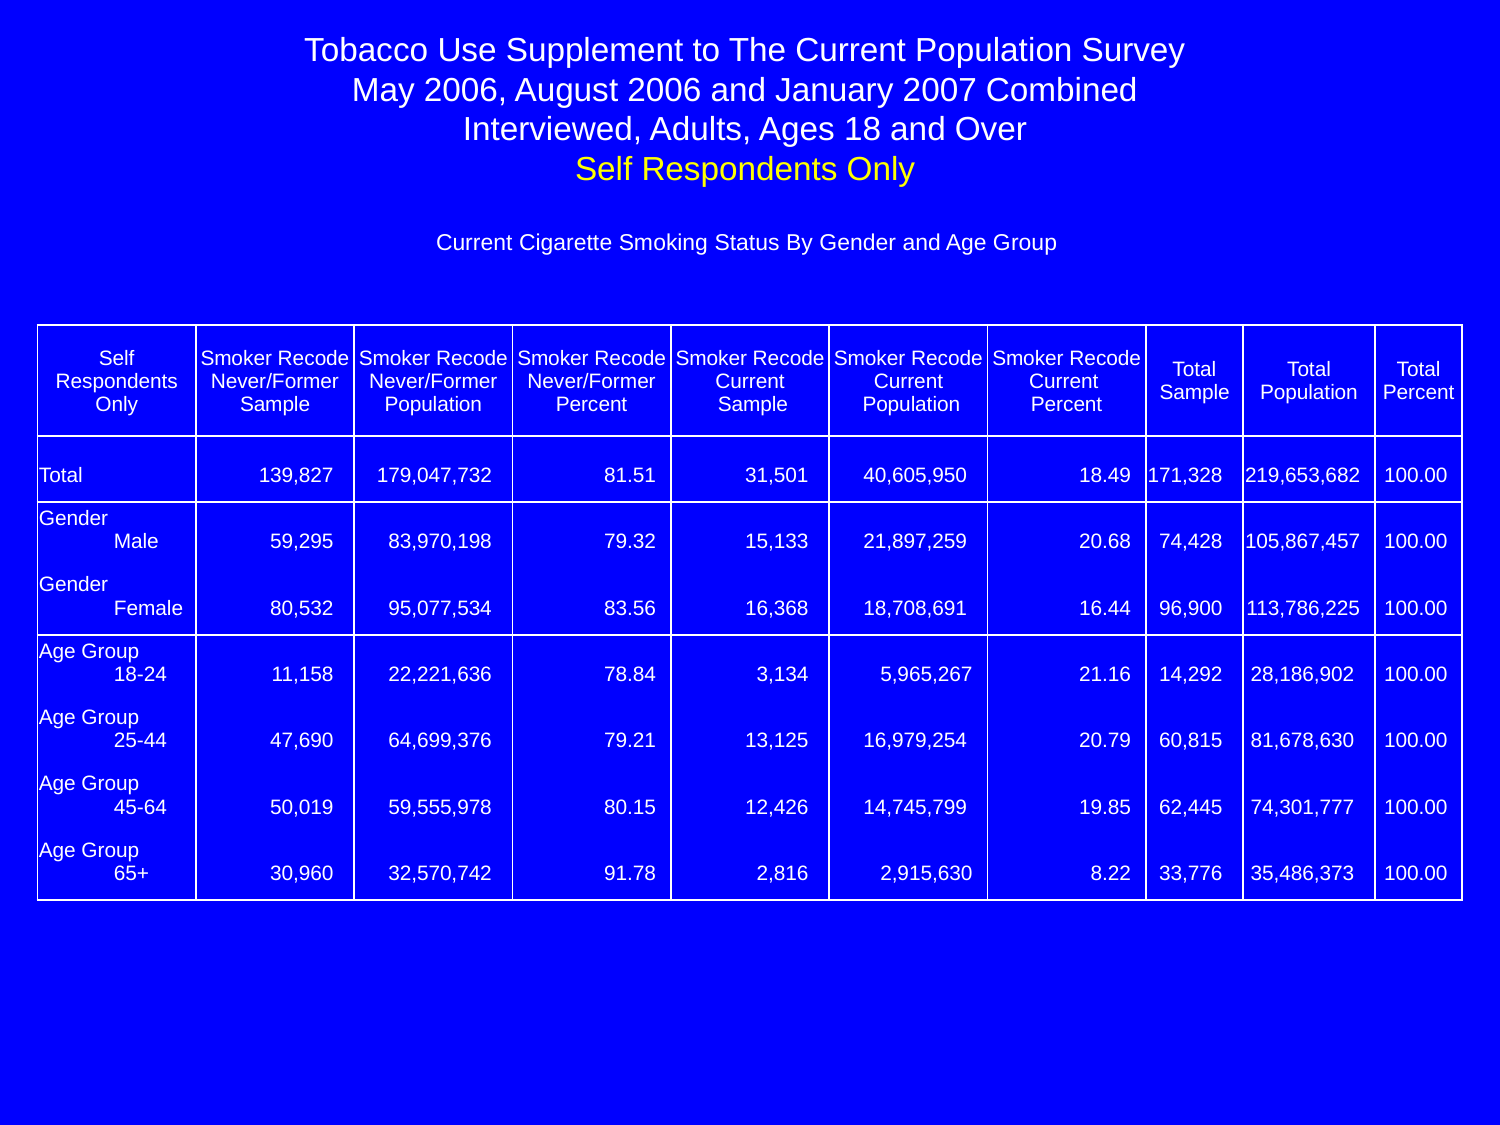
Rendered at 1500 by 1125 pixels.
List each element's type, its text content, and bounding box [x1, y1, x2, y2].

table_cell 139,827 [197, 437, 353, 501]
table_cell Age Group 65+ [38, 834, 195, 899]
table_cell 79.21 [513, 701, 670, 767]
table_cell 179,047,732 [355, 437, 512, 501]
table_header Self Respondents Only [38, 326, 195, 435]
table_cell Age Group 25-44 [38, 701, 195, 767]
table_cell 20.68 [988, 503, 1145, 568]
table_cell 78.84 [513, 636, 670, 701]
table_cell 2,816 [672, 834, 828, 899]
table_cell Age Group 18-24 [38, 636, 195, 701]
table_header Smoker Recode Current Sample [672, 326, 828, 435]
table_cell 16,979,254 [830, 701, 987, 767]
table_header Smoker Recode Current Population [830, 326, 987, 435]
table_cell 100.00 [1376, 568, 1461, 634]
table_cell 35,486,373 [1244, 834, 1374, 899]
table_cell 100.00 [1376, 437, 1461, 501]
table_cell 2,915,630 [830, 834, 987, 899]
table_cell 3,134 [672, 636, 828, 701]
table_cell 14,745,799 [830, 767, 987, 834]
table_cell 79.32 [513, 503, 670, 568]
table_cell 8.22 [988, 834, 1145, 899]
table_cell 171,328 [1147, 437, 1242, 501]
table_header Total Percent [1376, 326, 1461, 435]
table_cell 74,428 [1147, 503, 1242, 568]
table_cell Gender Female [38, 568, 195, 634]
table_cell Gender Male [38, 503, 195, 568]
table_cell 22,221,636 [355, 636, 512, 701]
table_cell 100.00 [1376, 834, 1461, 899]
table_cell 5,965,267 [830, 636, 987, 701]
table_cell 16,368 [672, 568, 828, 634]
table_header Smoker Recode Current Percent [988, 326, 1145, 435]
table_cell 59,555,978 [355, 767, 512, 834]
table_header Total Sample [1147, 326, 1242, 435]
table_cell 30,960 [197, 834, 353, 899]
table_cell 59,295 [197, 503, 353, 568]
table_cell 47,690 [197, 701, 353, 767]
table_cell 100.00 [1376, 636, 1461, 701]
table_cell 74,301,777 [1244, 767, 1374, 834]
table_cell 81,678,630 [1244, 701, 1374, 767]
table_cell 31,501 [672, 437, 828, 501]
table_cell 80,532 [197, 568, 353, 634]
table_cell 80.15 [513, 767, 670, 834]
table_cell 105,867,457 [1244, 503, 1374, 568]
table_header Smoker Recode Never/Former Population [355, 326, 512, 435]
table_cell 18.49 [988, 437, 1145, 501]
table_cell 14,292 [1147, 636, 1242, 701]
table_cell 12,426 [672, 767, 828, 834]
table_cell 64,699,376 [355, 701, 512, 767]
table_cell 19.85 [988, 767, 1145, 834]
table_cell 100.00 [1376, 767, 1461, 834]
table_cell 21,897,259 [830, 503, 987, 568]
table_header Smoker Recode Never/Former Sample [197, 326, 353, 435]
table_cell Total [38, 437, 195, 501]
table_cell 83.56 [513, 568, 670, 634]
table_header Smoker Recode Never/Former Percent [513, 326, 670, 435]
table_header Total Population [1244, 326, 1374, 435]
table_cell 62,445 [1147, 767, 1242, 834]
table_cell Age Group 45-64 [38, 767, 195, 834]
table_cell 113,786,225 [1244, 568, 1374, 634]
table_cell 16.44 [988, 568, 1145, 634]
table_cell 60,815 [1147, 701, 1242, 767]
title Tobacco Use Supplement to The Current Population Survey May 2006, August 2006 and January 2007 Combined Interviewed, Adults, Ages 18 and Over Self Respondents Only Current Cigarette Smoking Status By Gender and Age Group [74, 49, 1426, 233]
table_cell 33,776 [1147, 834, 1242, 899]
table_cell 83,970,198 [355, 503, 512, 568]
table_cell 100.00 [1376, 701, 1461, 767]
table_cell 219,653,682 [1244, 437, 1374, 501]
table_cell 91.78 [513, 834, 670, 899]
table_cell 96,900 [1147, 568, 1242, 634]
table_cell 81.51 [513, 437, 670, 501]
table_cell 15,133 [672, 503, 828, 568]
table_cell 20.79 [988, 701, 1145, 767]
table_cell 32,570,742 [355, 834, 512, 899]
table_cell 100.00 [1376, 503, 1461, 568]
table_cell 18,708,691 [830, 568, 987, 634]
table_cell 11,158 [197, 636, 353, 701]
table_cell 21.16 [988, 636, 1145, 701]
table_cell 50,019 [197, 767, 353, 834]
table_cell 28,186,902 [1244, 636, 1374, 701]
table_cell 40,605,950 [830, 437, 987, 501]
table_cell 95,077,534 [355, 568, 512, 634]
table_cell 13,125 [672, 701, 828, 767]
